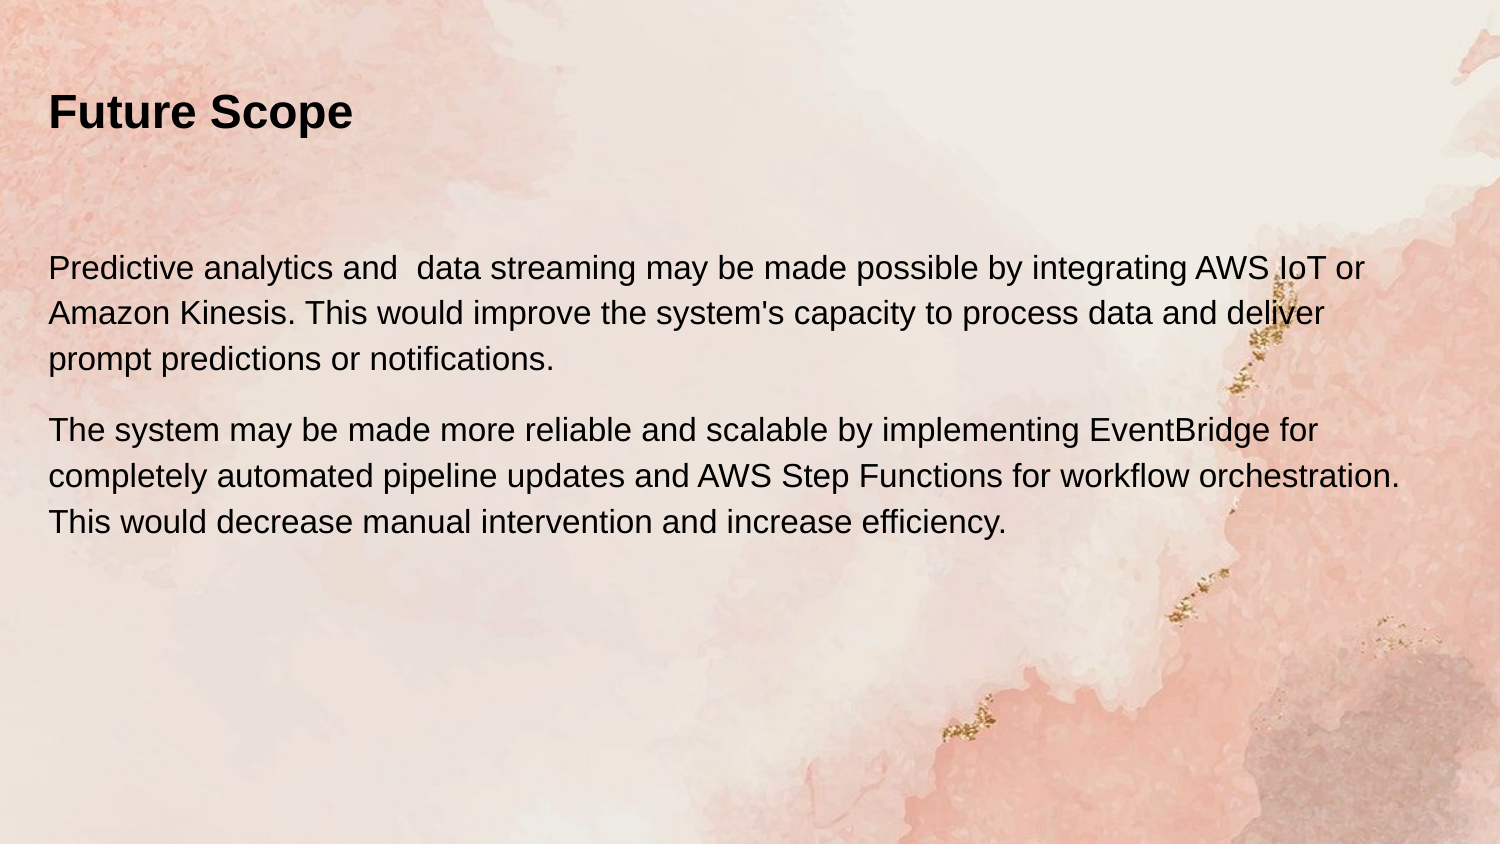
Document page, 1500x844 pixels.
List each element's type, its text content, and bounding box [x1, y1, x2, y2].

list Predictive analytics and data streaming may be made possible by integrating AWS IoT or Amazon Kinesis. This would improve the system's capacity to process data and deliver prompt predictions or notifications. The system may be made more reliable and scalable by implementing EventBridge for completely automated pipeline updates and AWS Step Functions for workflow orchestration. This would decrease manual intervention and increase efficiency. [33, 224, 1431, 663]
title Future Scope [33, 65, 1312, 154]
picture [0, 0, 1500, 844]
